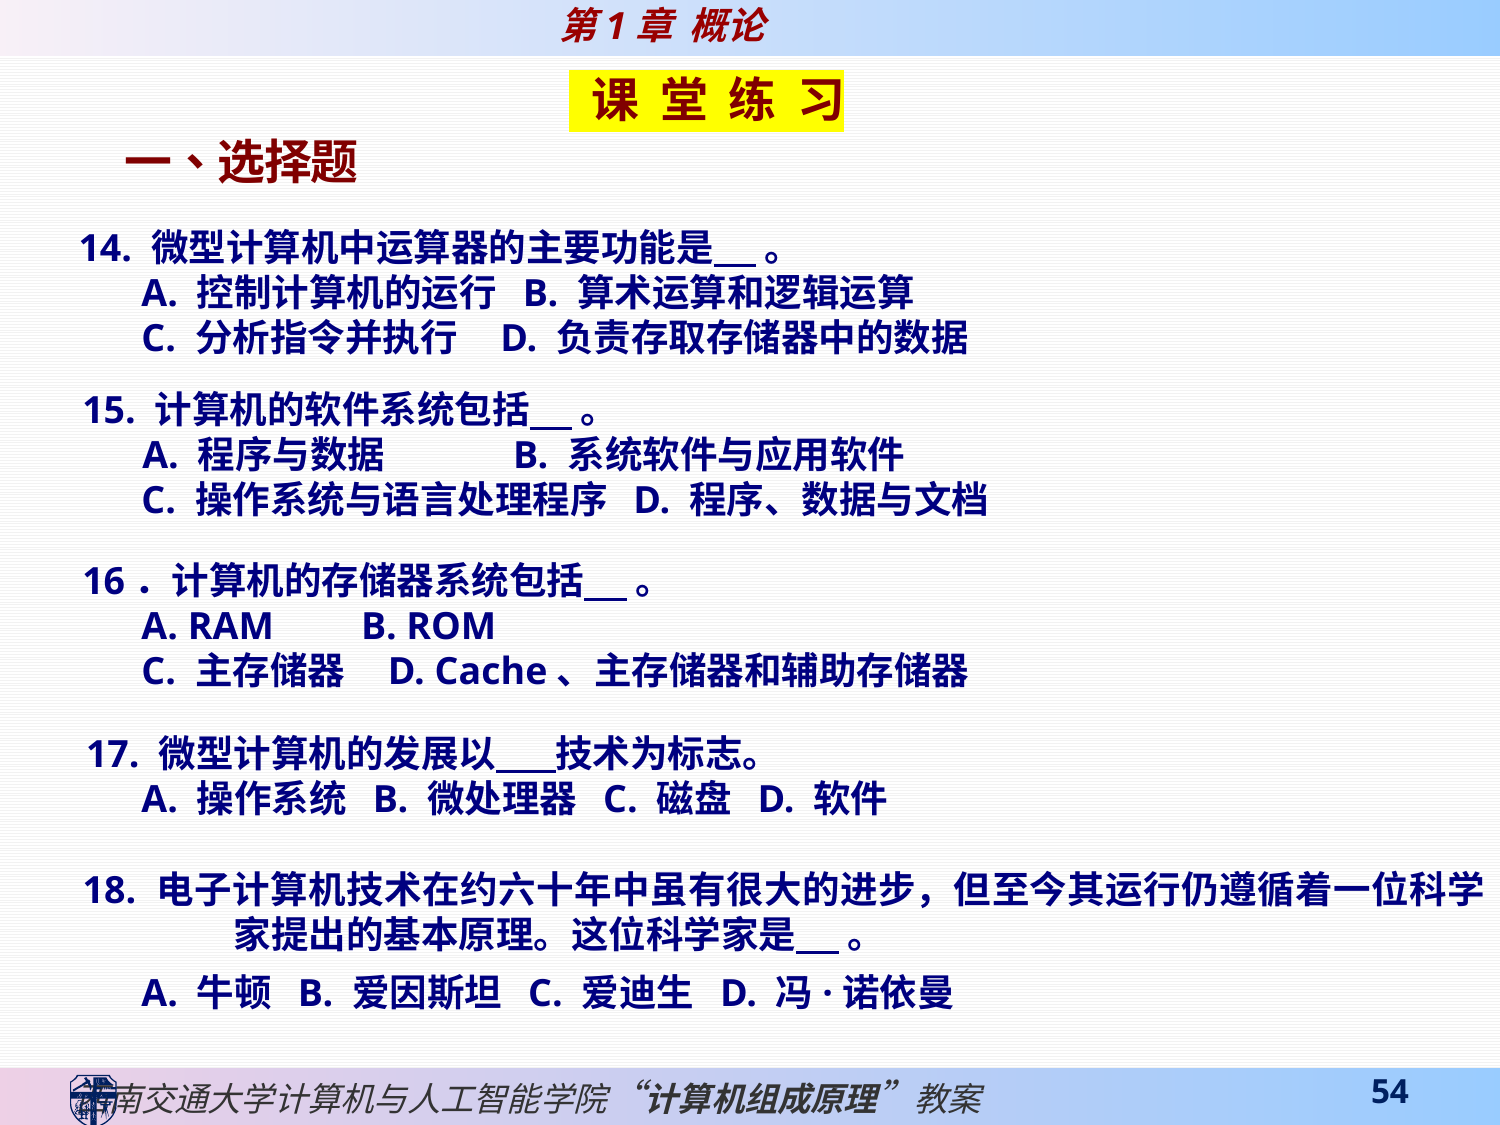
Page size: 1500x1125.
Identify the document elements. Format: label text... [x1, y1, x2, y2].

text_box 18. 电子计算机技术在约六十年中虽有很大的进步，但至今其运行仍遵循着一位科学家提出的基本原理。这位科学家是 。 A. 牛顿 B. 爱因斯坦 C. 爱迪生 D. 冯·诺依曼 [0, 858, 1500, 1022]
text_box 15. 计算机的软件系统包括 。 A. 程序与数据 B. 系统软件与应用软件 C. 操作系统与语言处理程序 D. 程序、数据与文档 [0, 379, 1500, 529]
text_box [124, 69, 1289, 226]
text_box 17. 微型计算机的发展以 技术为标志。 A. 操作系统 B. 微处理器 C. 磁盘 D. 软件 [0, 722, 1500, 828]
text_box 16．计算机的存储器系统包括 。 A. RAM B. ROM C. 主存储器 D. Cache、主存储器和辅助存储器 [0, 549, 1500, 700]
text_box 14. 微型计算机中运算器的主要功能是 。 A. 控制计算机的运行 B. 算术运算和逻辑运算 C. 分析指令并执行 D. 负责存取存储器中的数据 [0, 216, 1500, 367]
